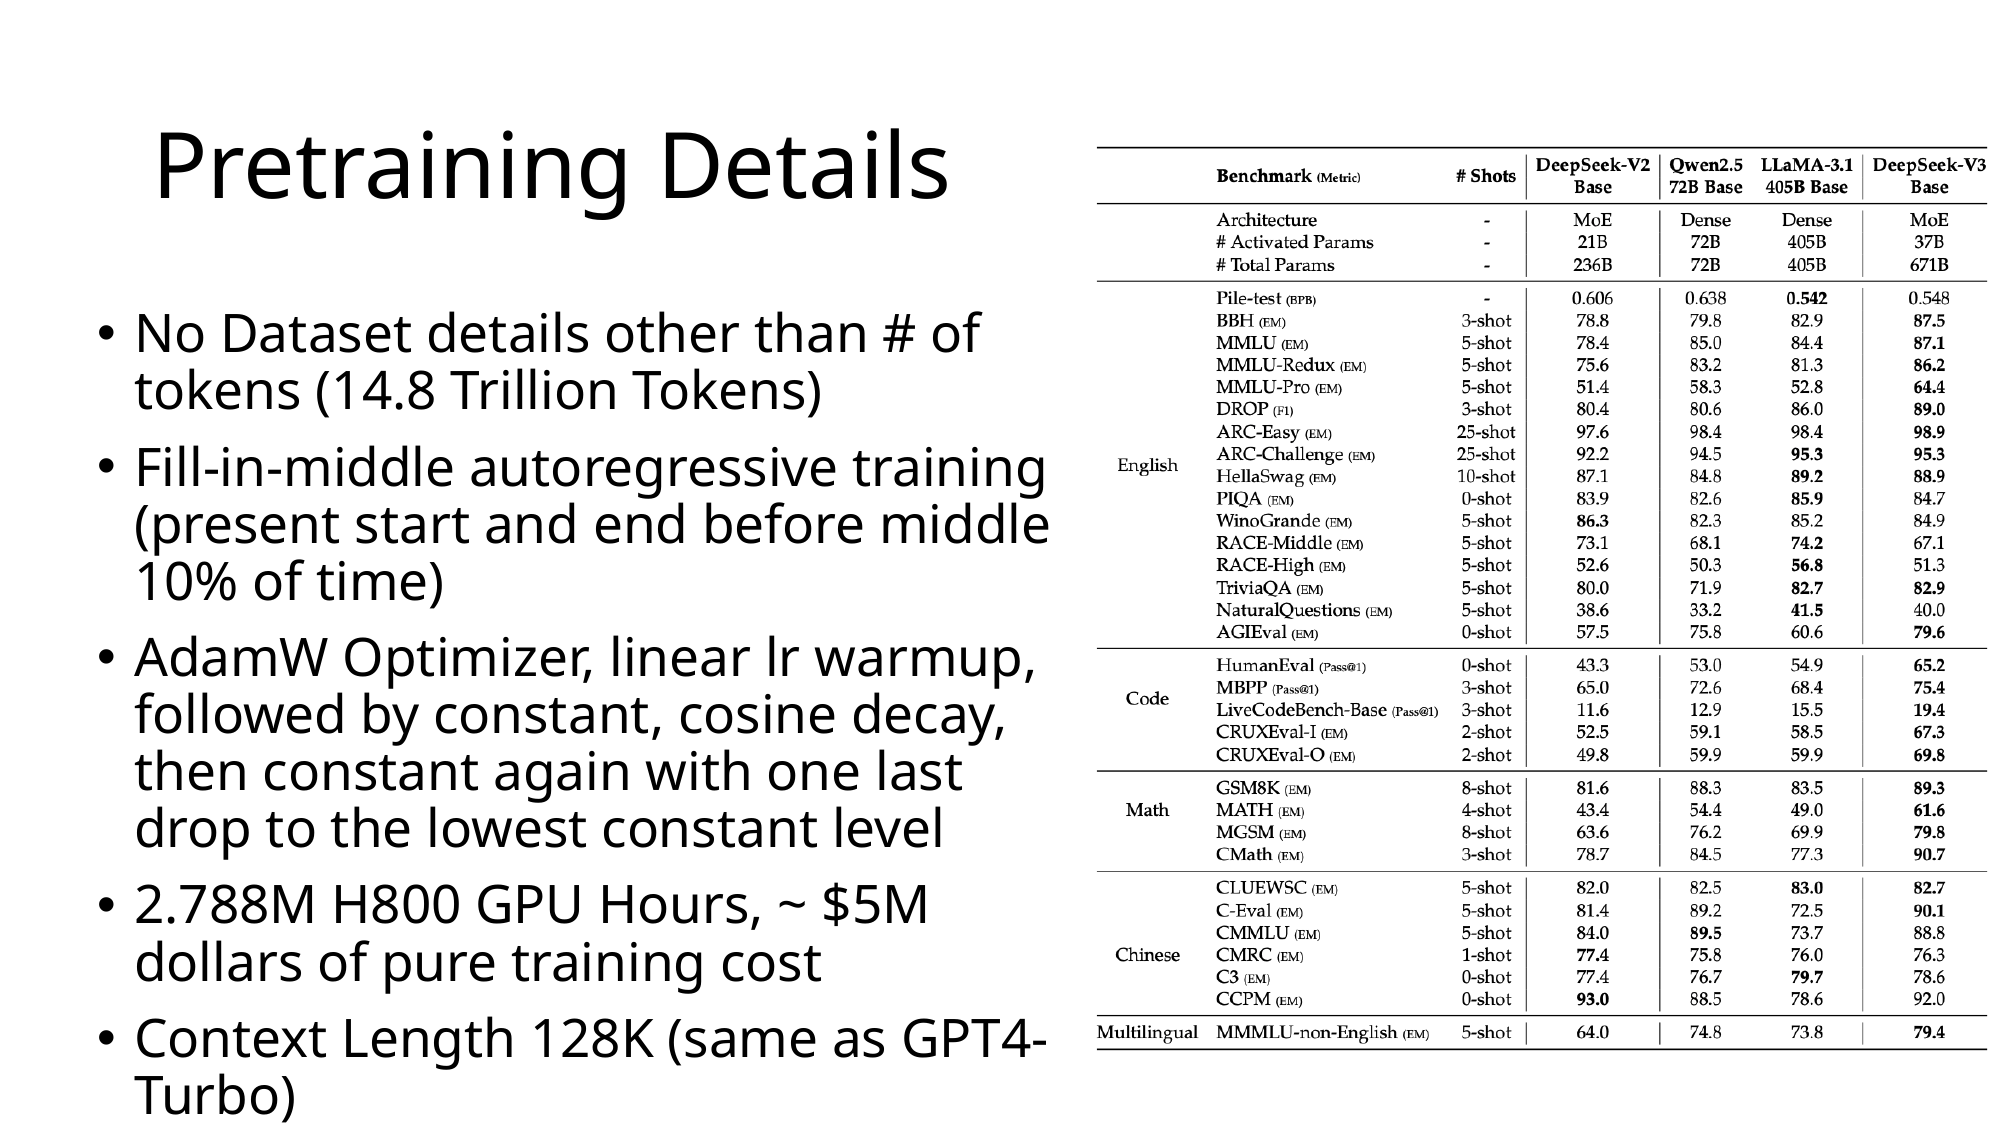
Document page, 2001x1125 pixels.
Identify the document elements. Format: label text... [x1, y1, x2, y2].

picture [1068, 136, 2000, 1066]
list No Dataset details other than # of tokens (14.8 Trillion Tokens) Fill-in-middle autoregressive training (present start and end before middle 10% of time) AdamW Optimizer, linear lr warmup, followed by constant, cosine decay, then constant again with one last drop to the lowest constant level 2.788M H800 GPU Hours, ~ $5M dollars of pure training cost Context Length 128K (same as GPT4-Turbo) [82, 299, 1087, 1125]
title Pretraining Details [137, 59, 1863, 278]
